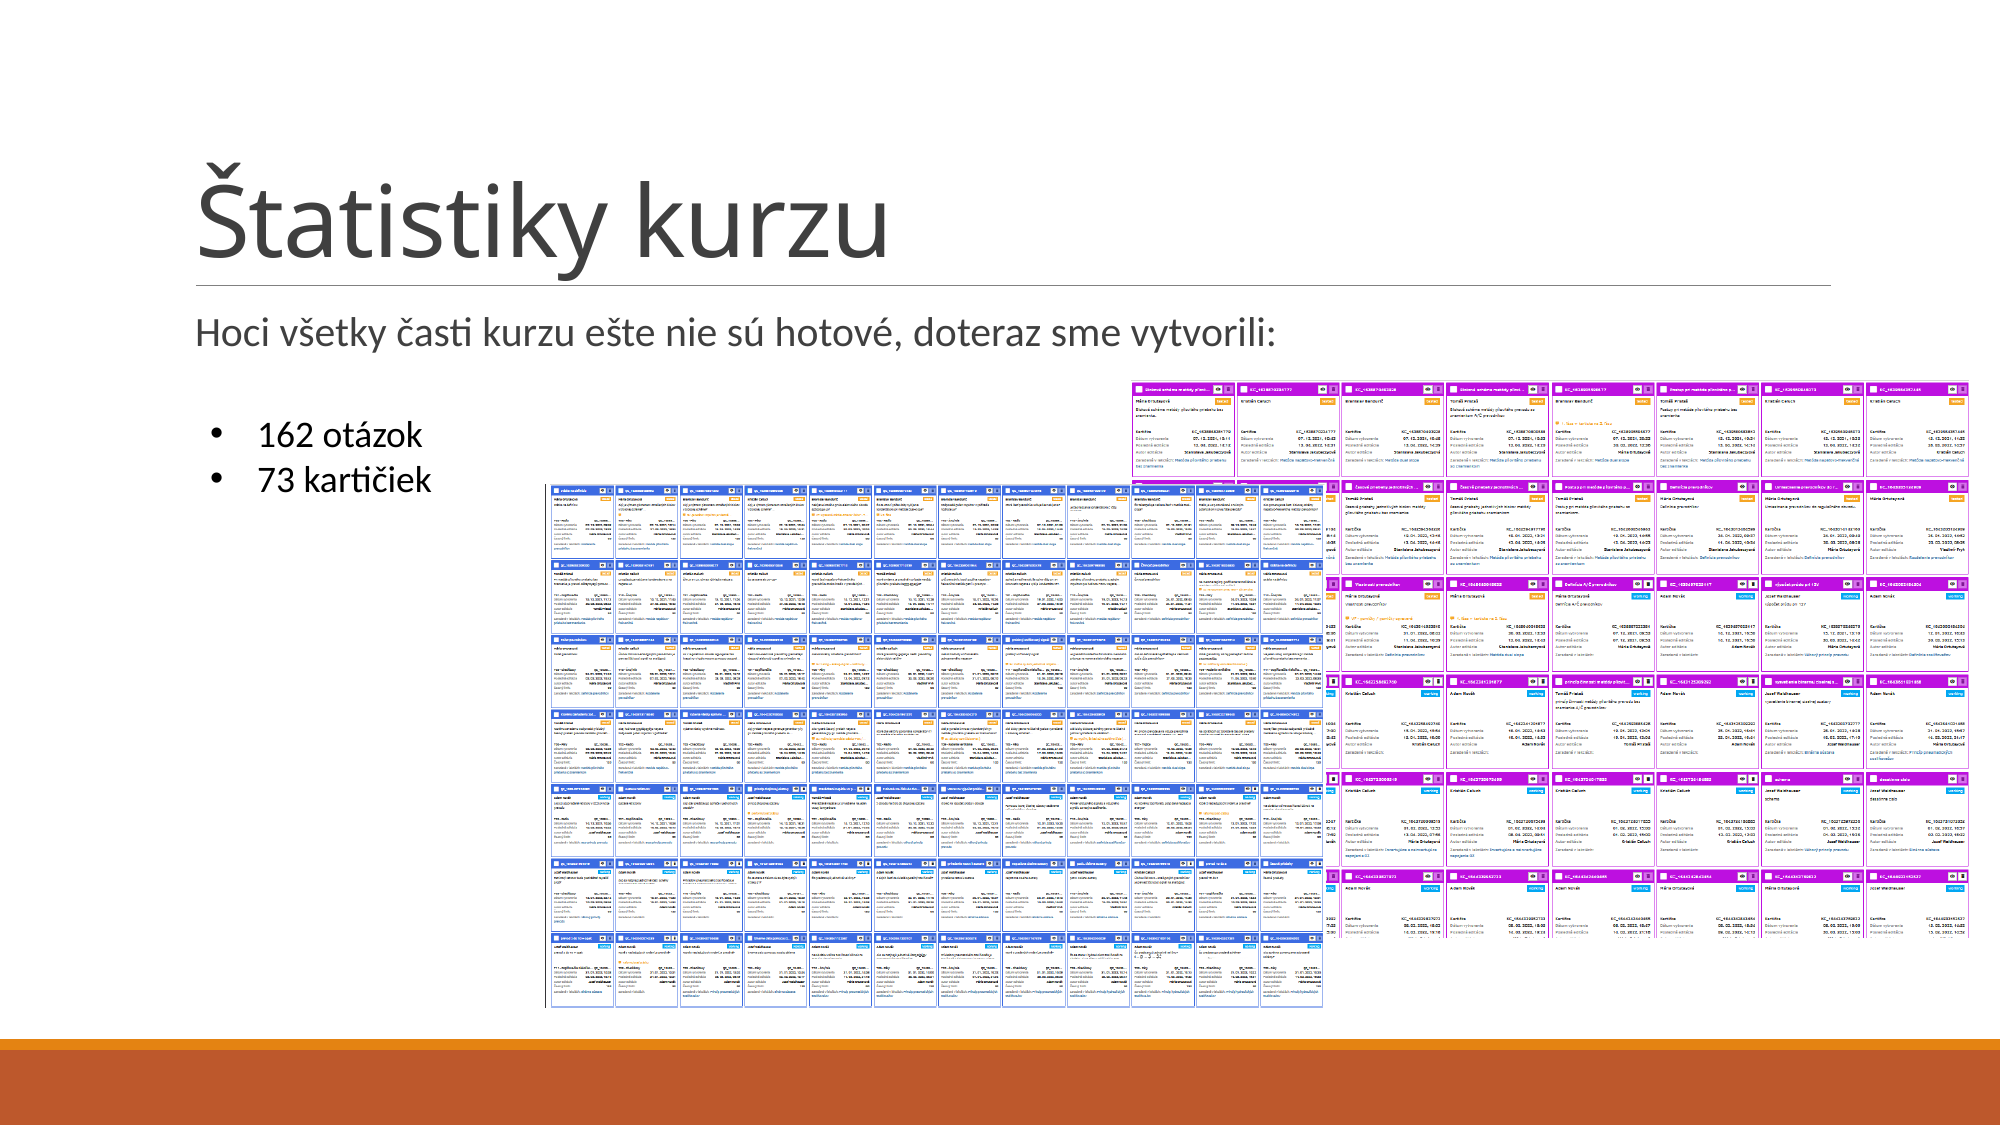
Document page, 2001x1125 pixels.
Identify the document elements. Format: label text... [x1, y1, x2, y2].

text_box 162 otázok 73 kartičiek [195, 402, 1128, 553]
title Štatistiky kurzu [180, 47, 1830, 285]
list Hoci všetky časti kurzu ešte nie sú hotové, doteraz sme vytvorili: [180, 302, 1830, 364]
picture [545, 380, 1972, 1008]
